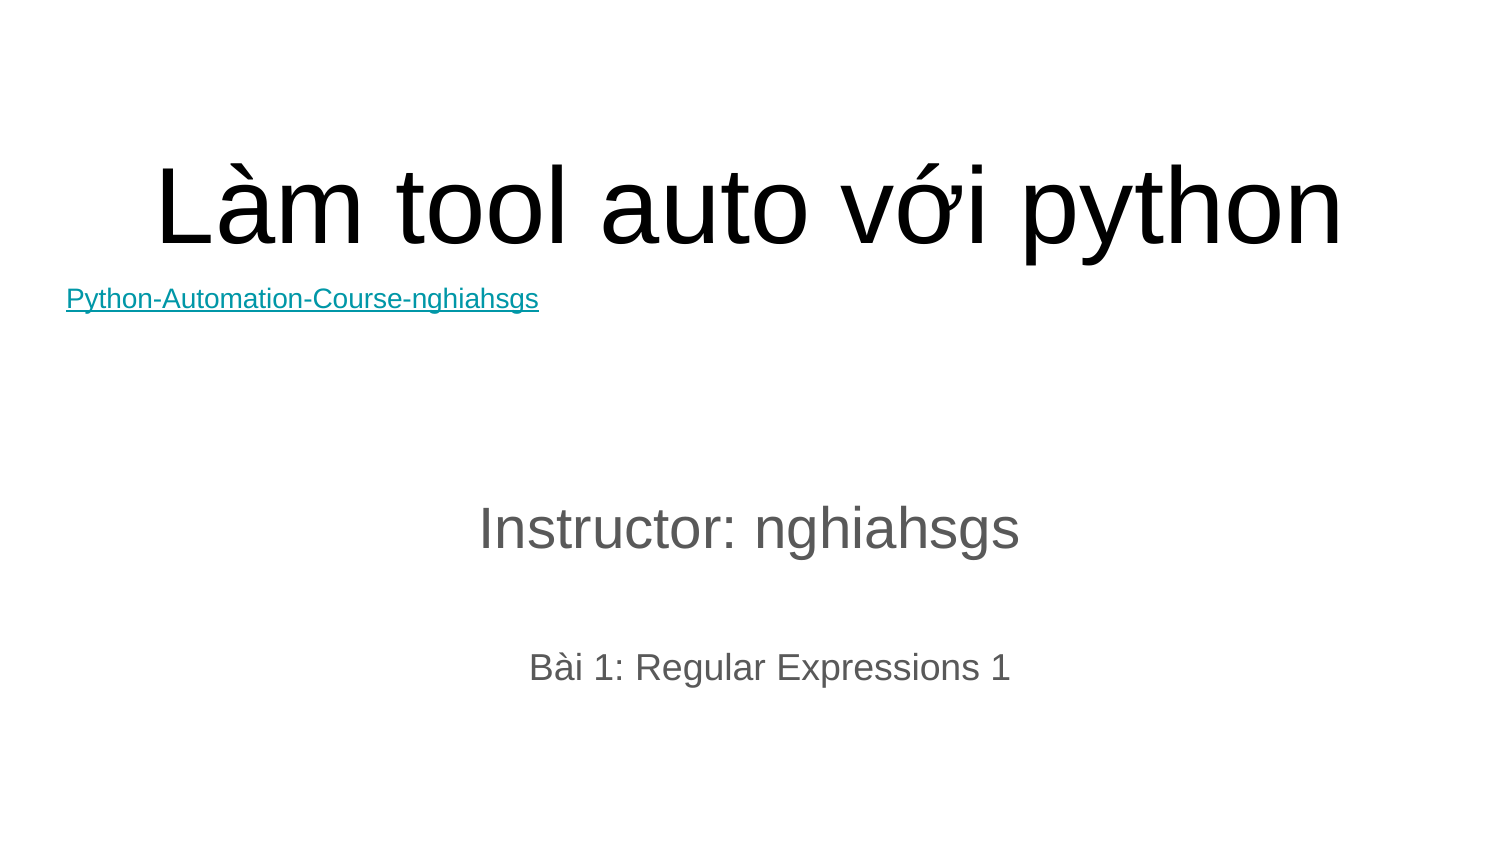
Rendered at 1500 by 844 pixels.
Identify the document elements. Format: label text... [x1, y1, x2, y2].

title Làm tool auto với python Python-Automation-Course-nghiahsgs [51, 122, 1449, 459]
subtitle Instructor: nghiahsgs [51, 464, 1449, 595]
subtitle Bài 1: Regular Expressions 1 [71, 620, 1469, 751]
